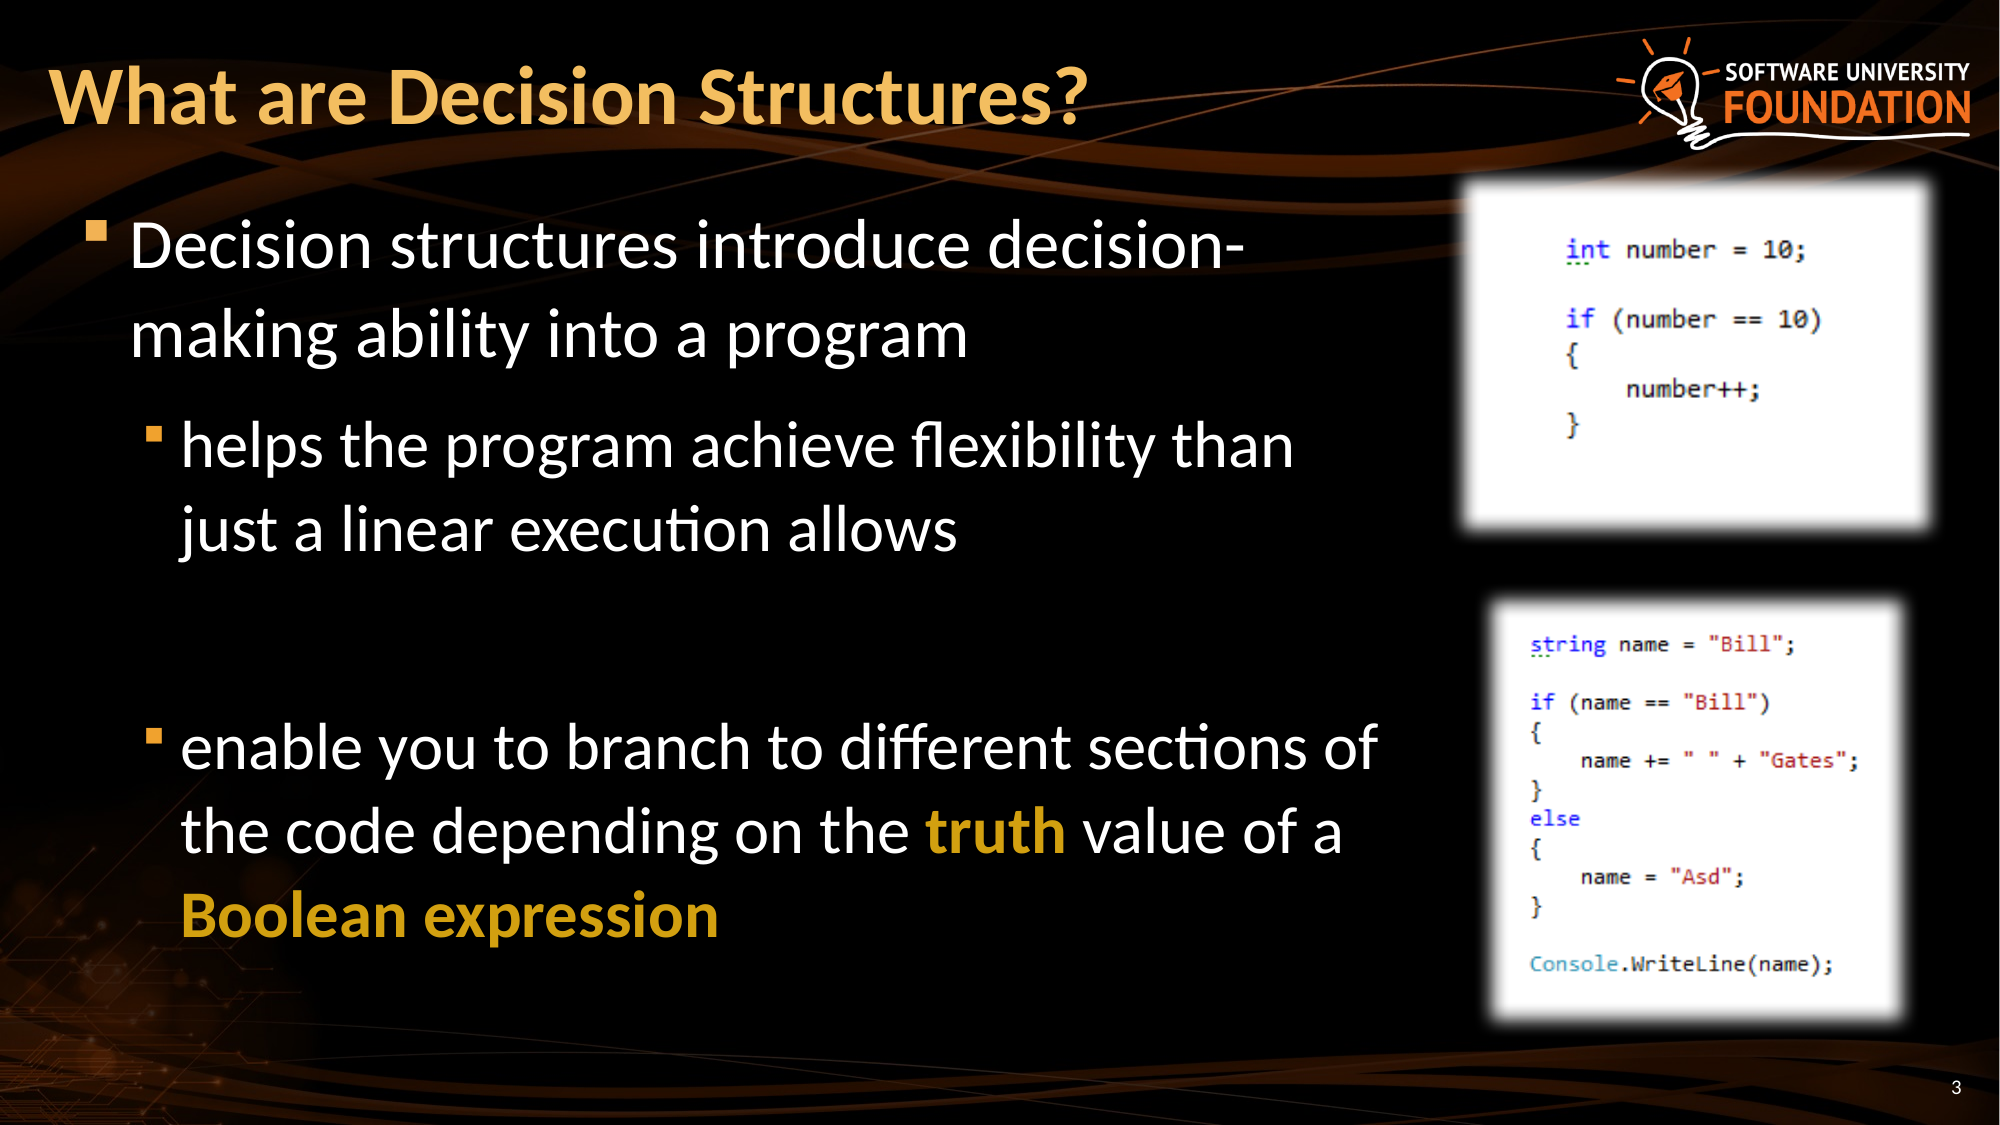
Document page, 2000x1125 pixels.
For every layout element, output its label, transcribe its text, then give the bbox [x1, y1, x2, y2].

picture [0, 0, 2000, 1125]
title What are Decision Structures? [30, 6, 1602, 189]
list Decision structures introduce decision-making ability into a program helps the program achieve flexibility than just a linear execution allows enable you to branch to different sections of the code depending on the truth value of a Boolean expression [62, 187, 1406, 1013]
slide_number 3 [1897, 1070, 1968, 1103]
